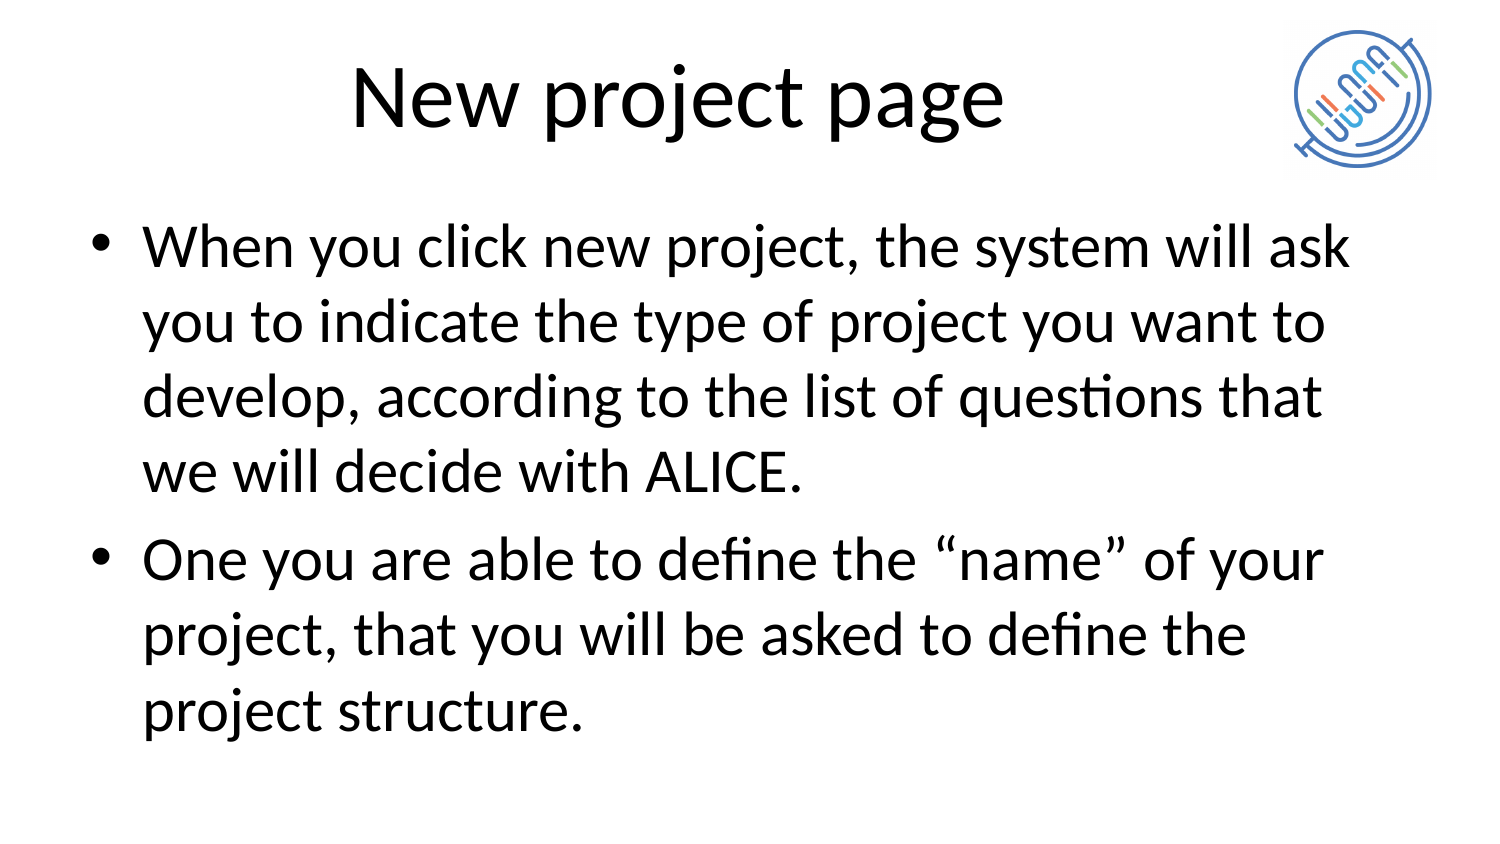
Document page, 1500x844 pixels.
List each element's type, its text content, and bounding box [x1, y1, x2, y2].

title New project page [75, 20, 1284, 162]
picture [1283, 20, 1437, 180]
list When you click new project, the system will ask you to indicate the type of project you want to develop, according to the list of questions that we will decide with ALICE. One you are able to define the “name” of your project, that you will be asked to define the project structure. [75, 196, 1425, 754]
